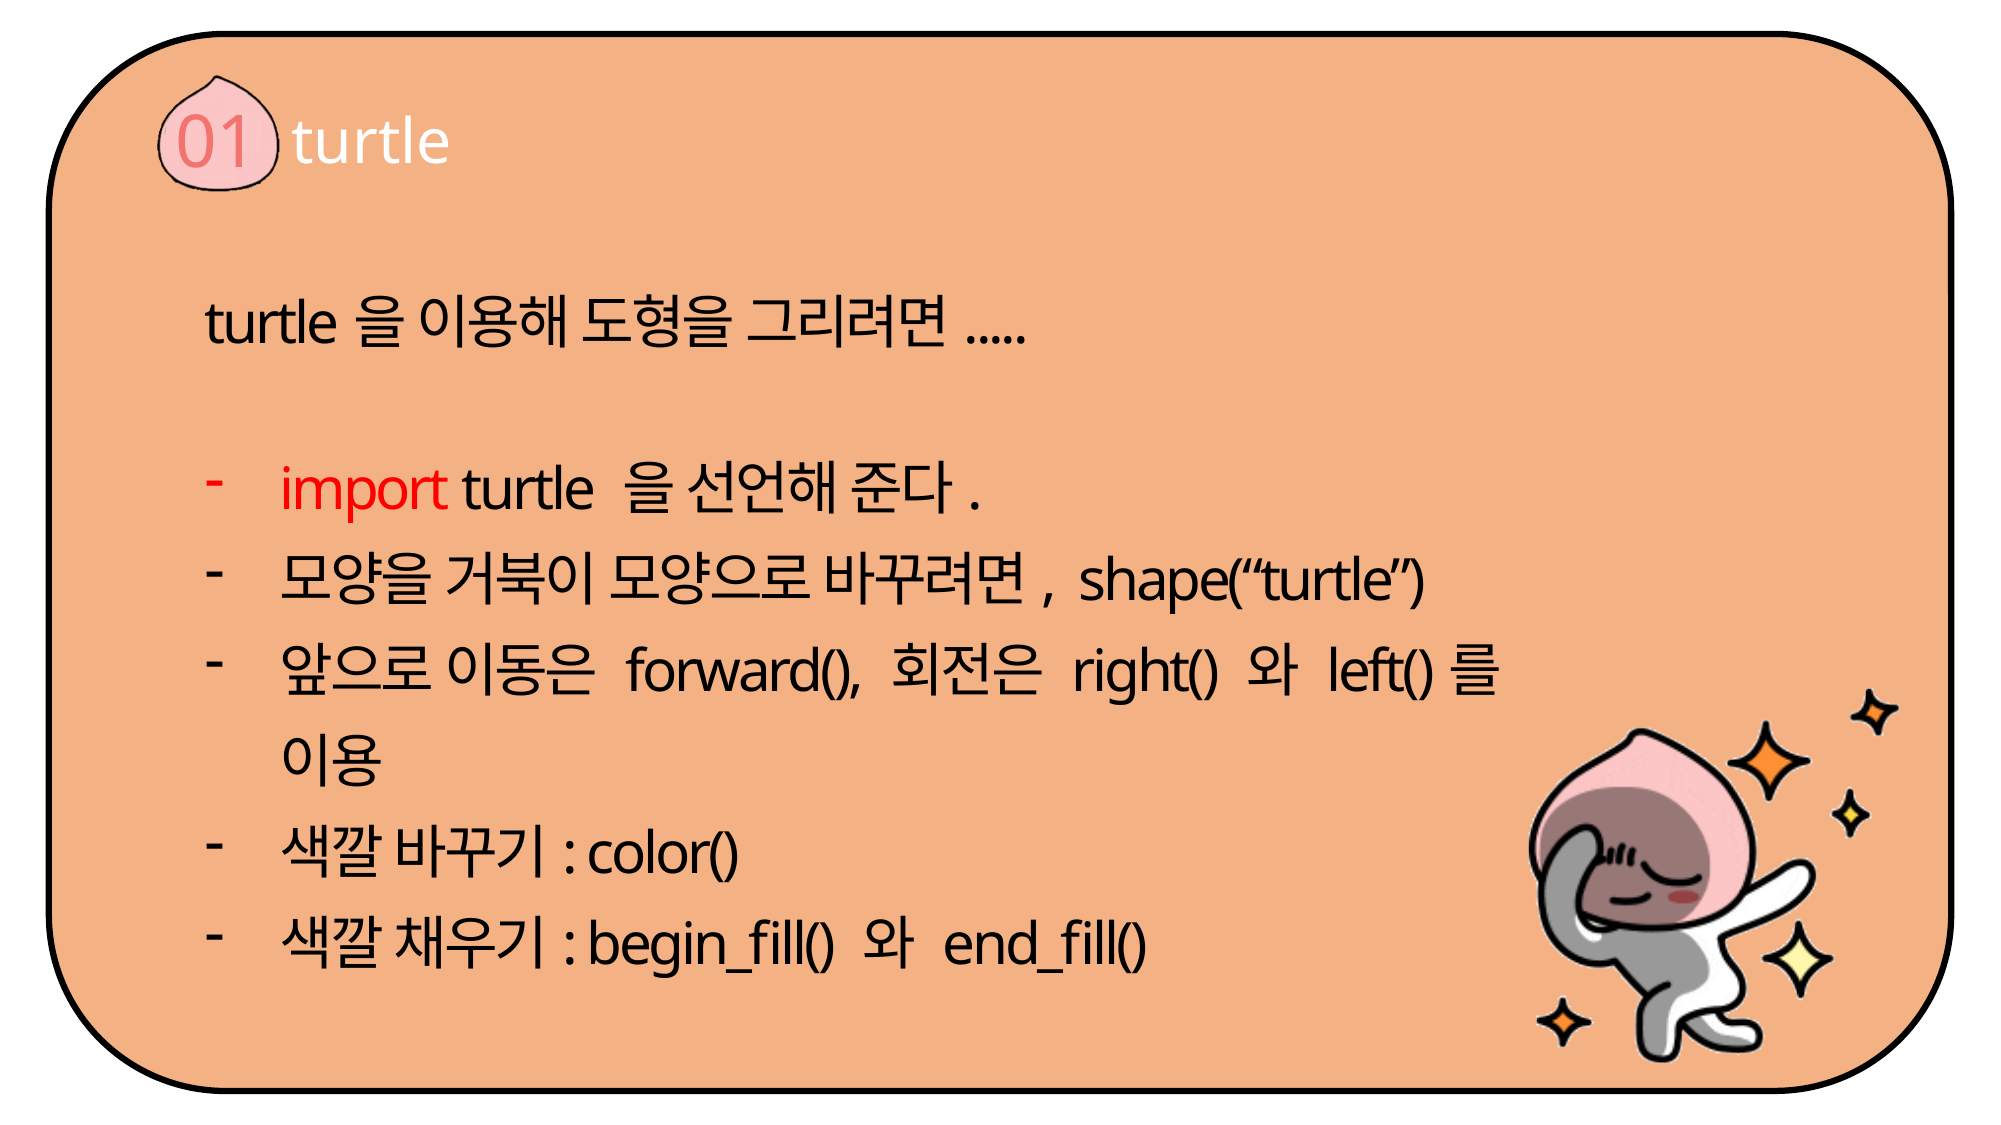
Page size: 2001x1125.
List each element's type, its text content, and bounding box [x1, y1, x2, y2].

text_box [47, 32, 1953, 1093]
picture [1459, 618, 1933, 1091]
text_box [149, 70, 1107, 194]
text_box turtle을 이용해 도형을 그리려면..... import turtle 을 선언해 준다. 모양을 거북이 모양으로 바꾸려면, shape(“turtle”) 앞으로 이동은 forward(), 회전은 right() 와 left()를 이용 색깔 바꾸기: color() 색깔 채우기: begin_fill() 와 end_fill() [190, 257, 1518, 984]
